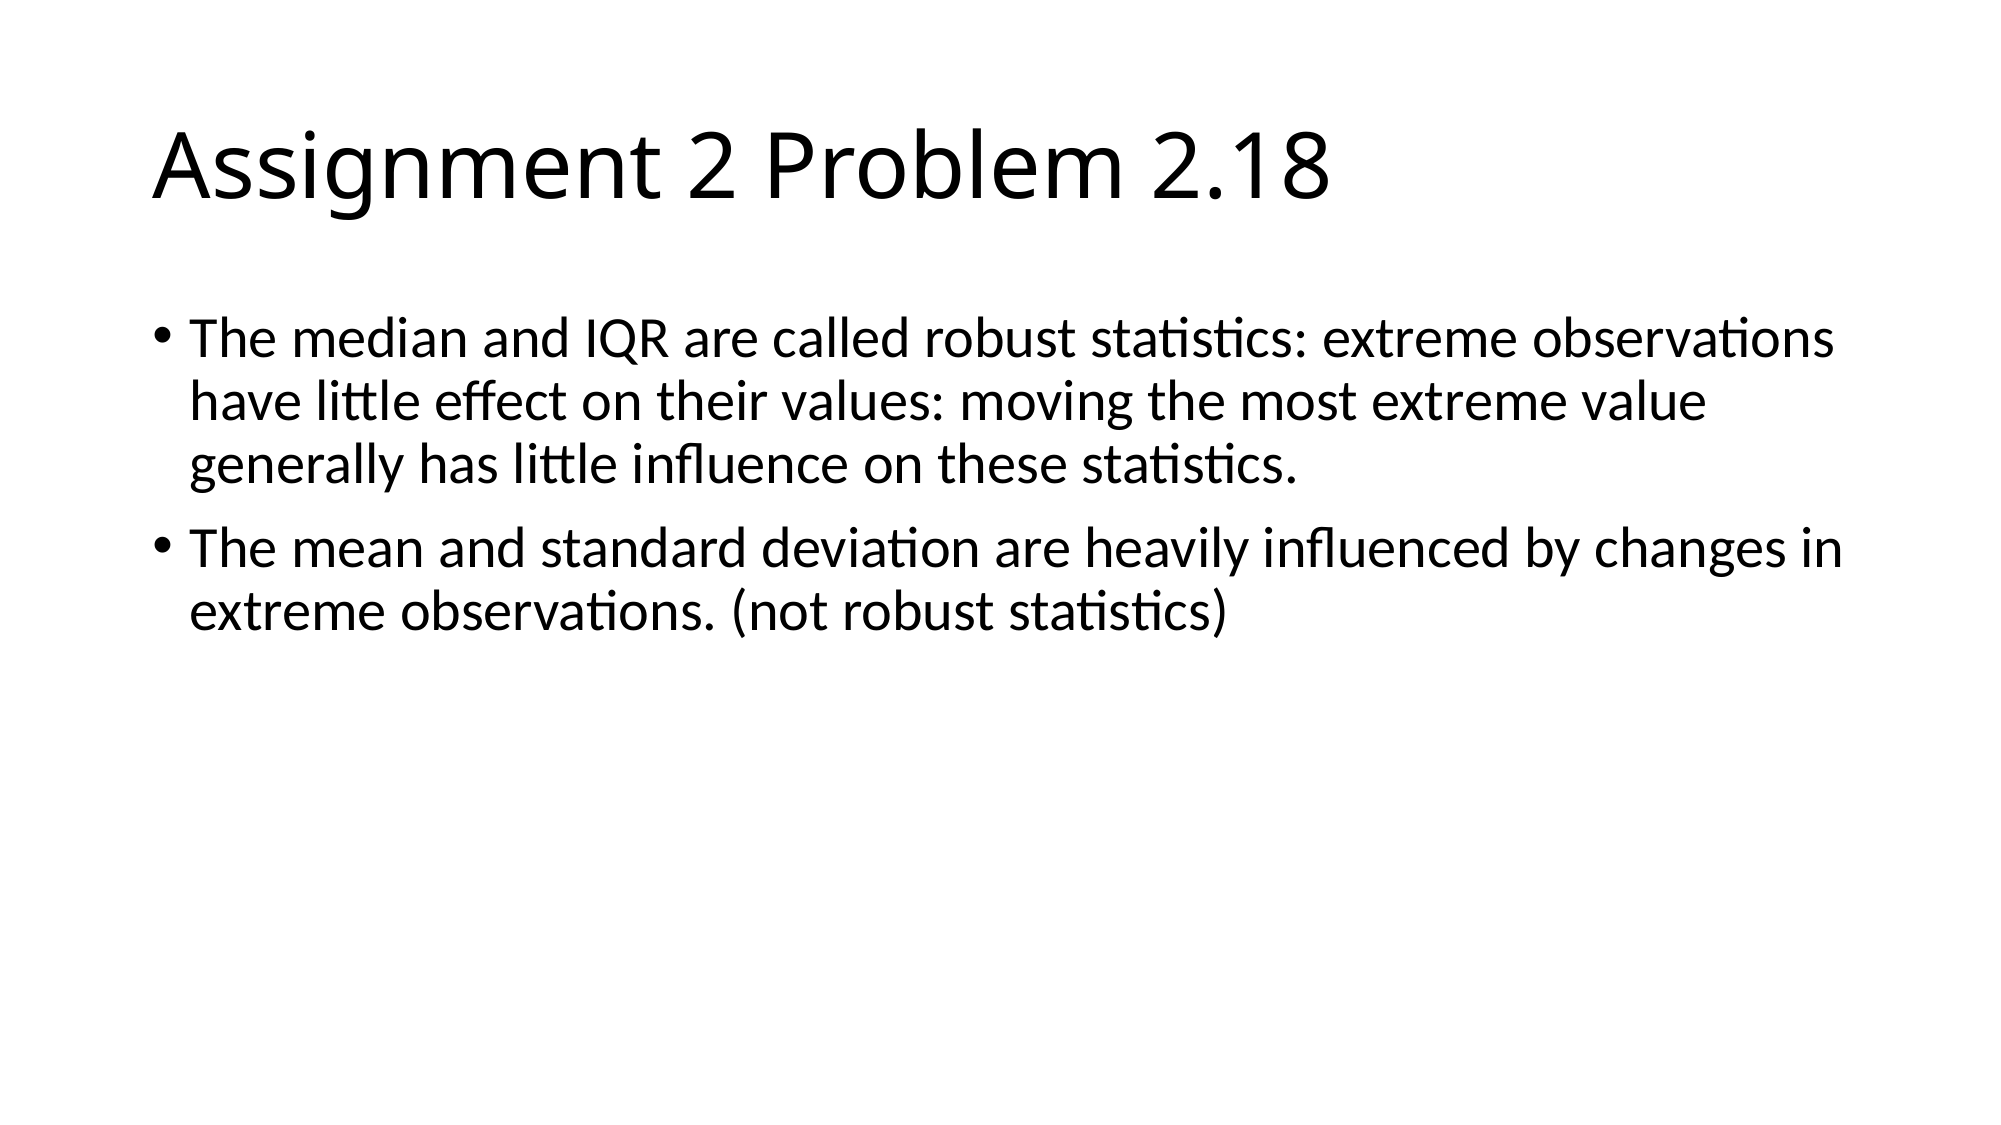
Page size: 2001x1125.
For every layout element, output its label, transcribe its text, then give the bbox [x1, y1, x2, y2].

list The median and IQR are called robust statistics: extreme observations have little effect on their values: moving the most extreme value generally has little influence on these statistics. The mean and standard deviation are heavily influenced by changes in extreme observations. (not robust statistics) [137, 299, 1863, 1014]
title Assignment 2 Problem 2.18 [137, 59, 1863, 278]
